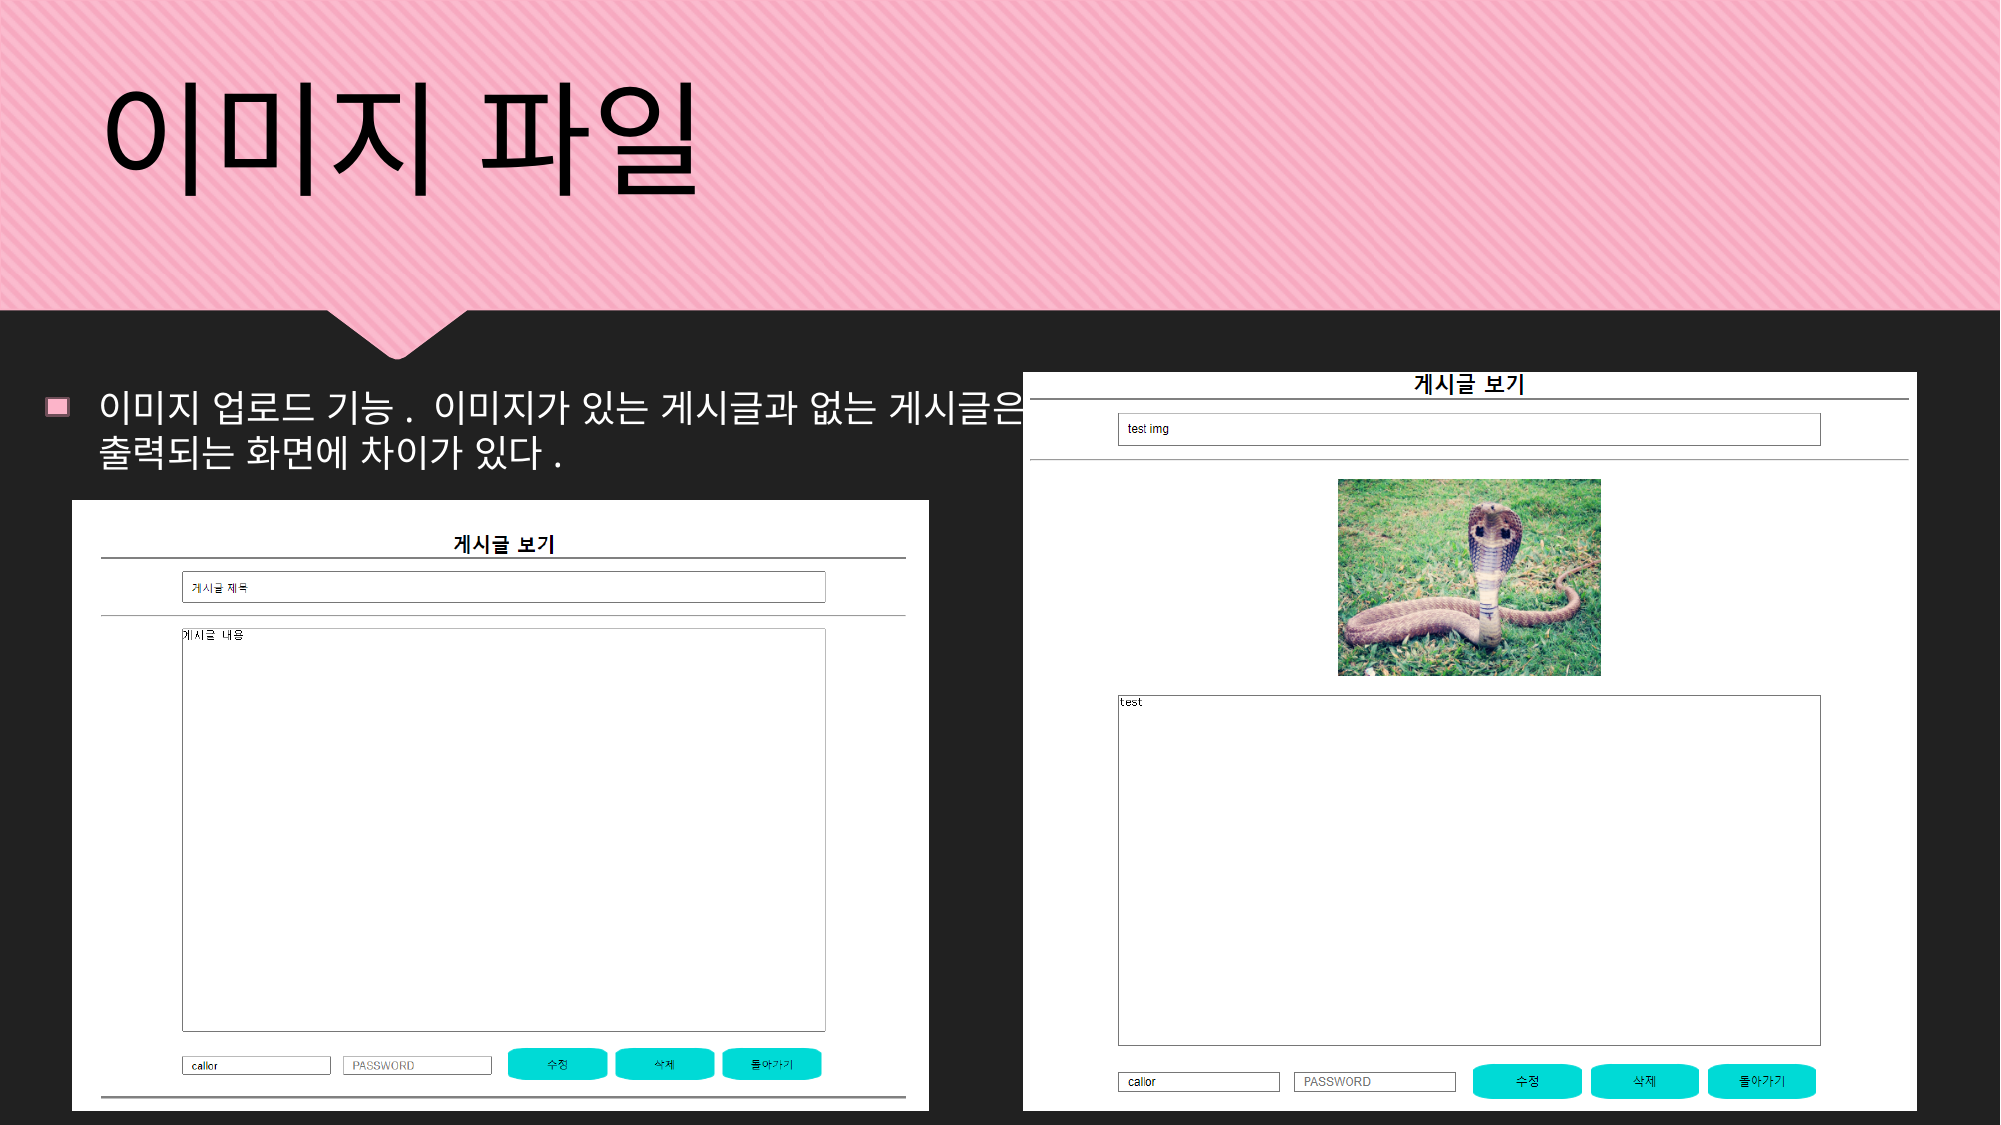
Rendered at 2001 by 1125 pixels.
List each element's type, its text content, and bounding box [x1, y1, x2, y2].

text_box 이미지 파일 [82, 54, 723, 220]
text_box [46, 377, 1022, 484]
picture [1022, 371, 1917, 1111]
picture [72, 500, 930, 1111]
